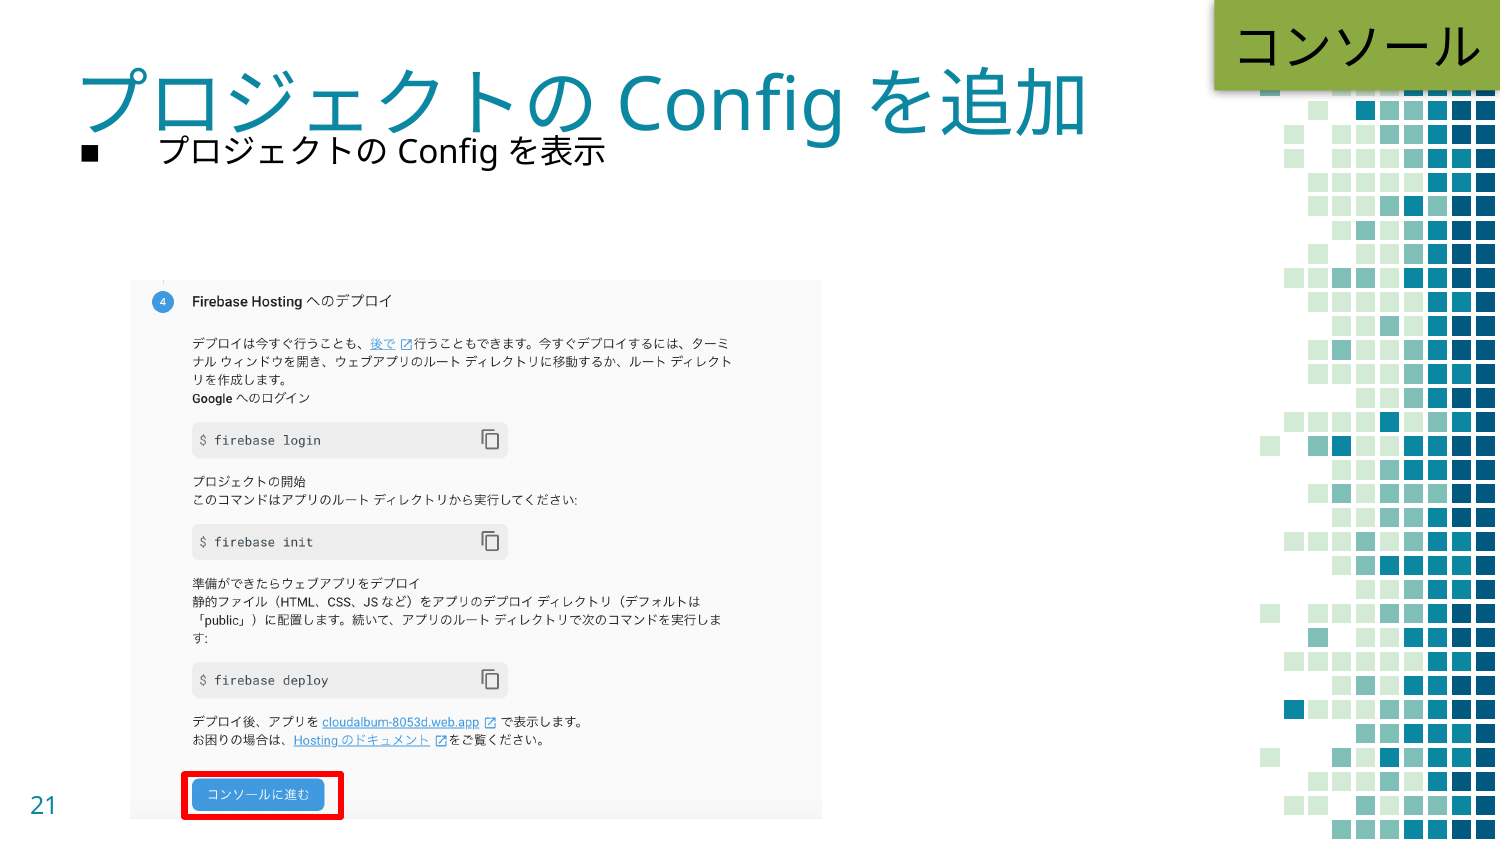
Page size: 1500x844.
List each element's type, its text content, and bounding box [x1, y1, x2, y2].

text_box コンソール [1214, 0, 1500, 91]
title プロジェクトのConfigを追加 [58, 19, 1472, 161]
slide_number 21 [15, 774, 105, 839]
picture [129, 280, 822, 819]
subtitle プロジェクトのConfigを表示 [51, 114, 1441, 256]
